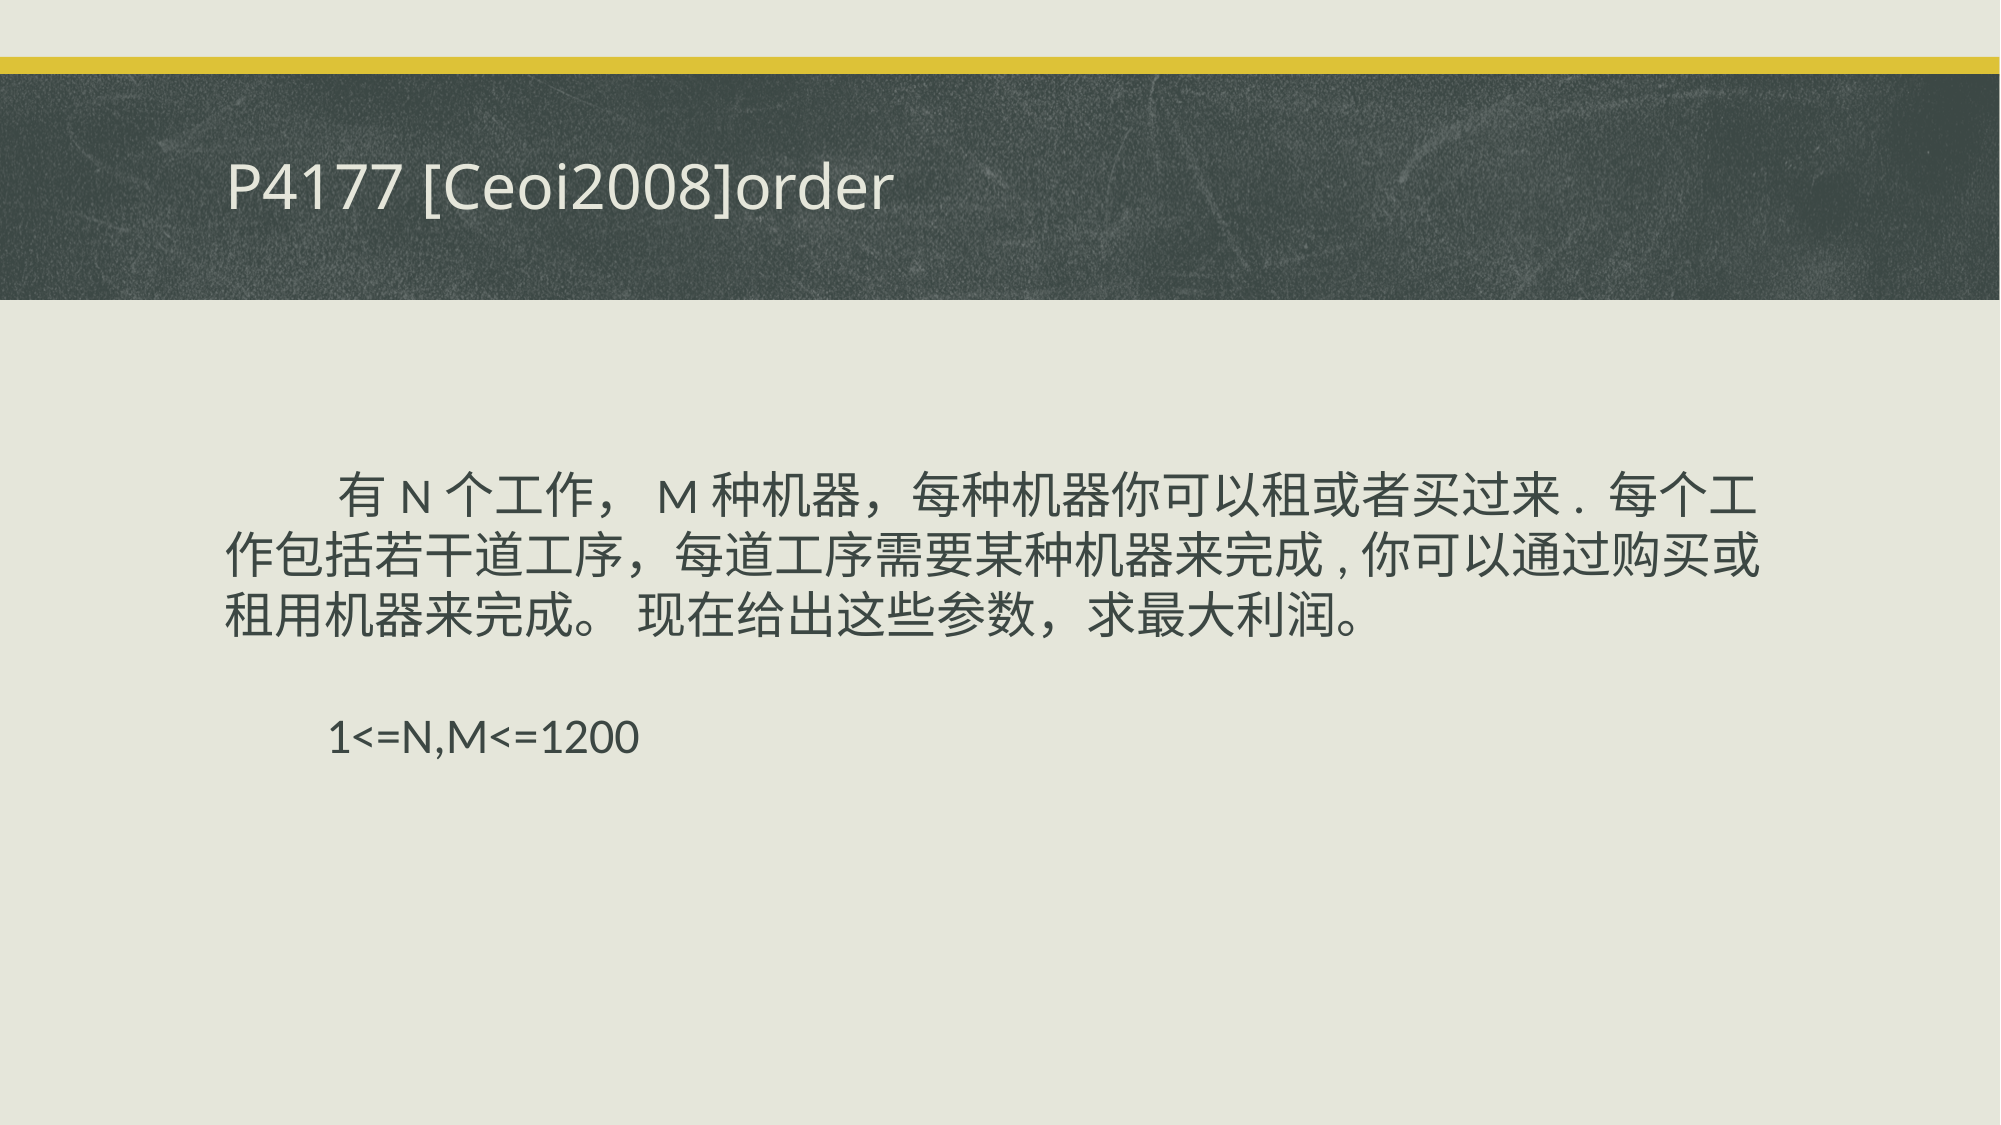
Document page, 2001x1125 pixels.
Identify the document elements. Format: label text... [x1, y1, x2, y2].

picture [0, 74, 2000, 300]
title P4177 [Ceoi2008]order [210, 76, 1790, 300]
text_box 有N个工作，M种机器，每种机器你可以租或者买过来. 每个工作包括若干道工序，每道工序需要某种机器来完成,你可以通过购买或租用机器来完成。 现在给出这些参数，求最大利润。 1<=N,M<=1200 [209, 456, 1790, 892]
